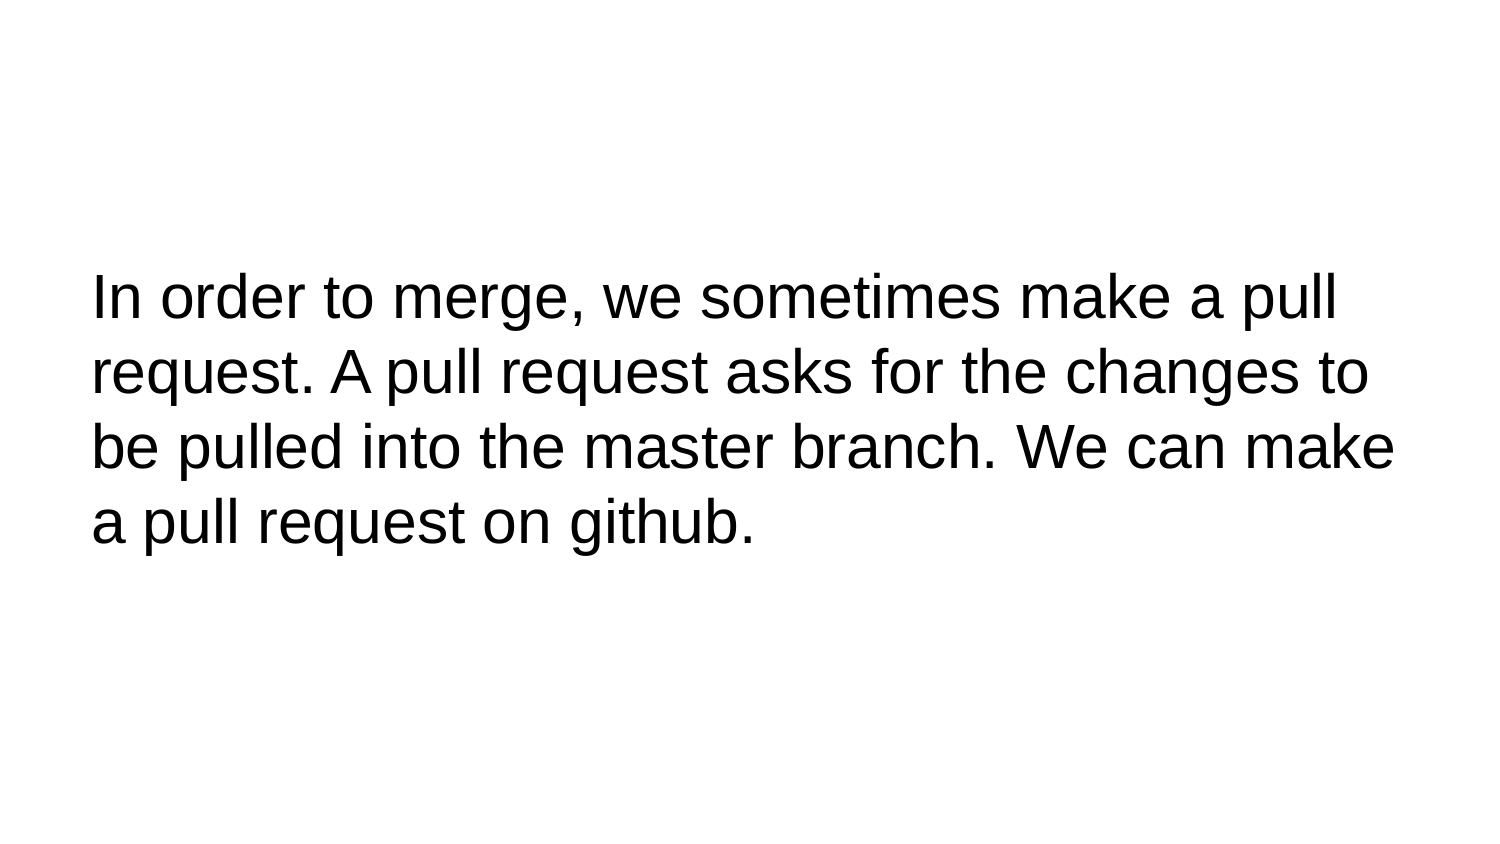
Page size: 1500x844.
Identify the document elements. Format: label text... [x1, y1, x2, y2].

title In order to merge, we sometimes make a pull request. A pull request asks for the changes to be pulled into the master branch. We can make a pull request on github. [76, 172, 1456, 572]
